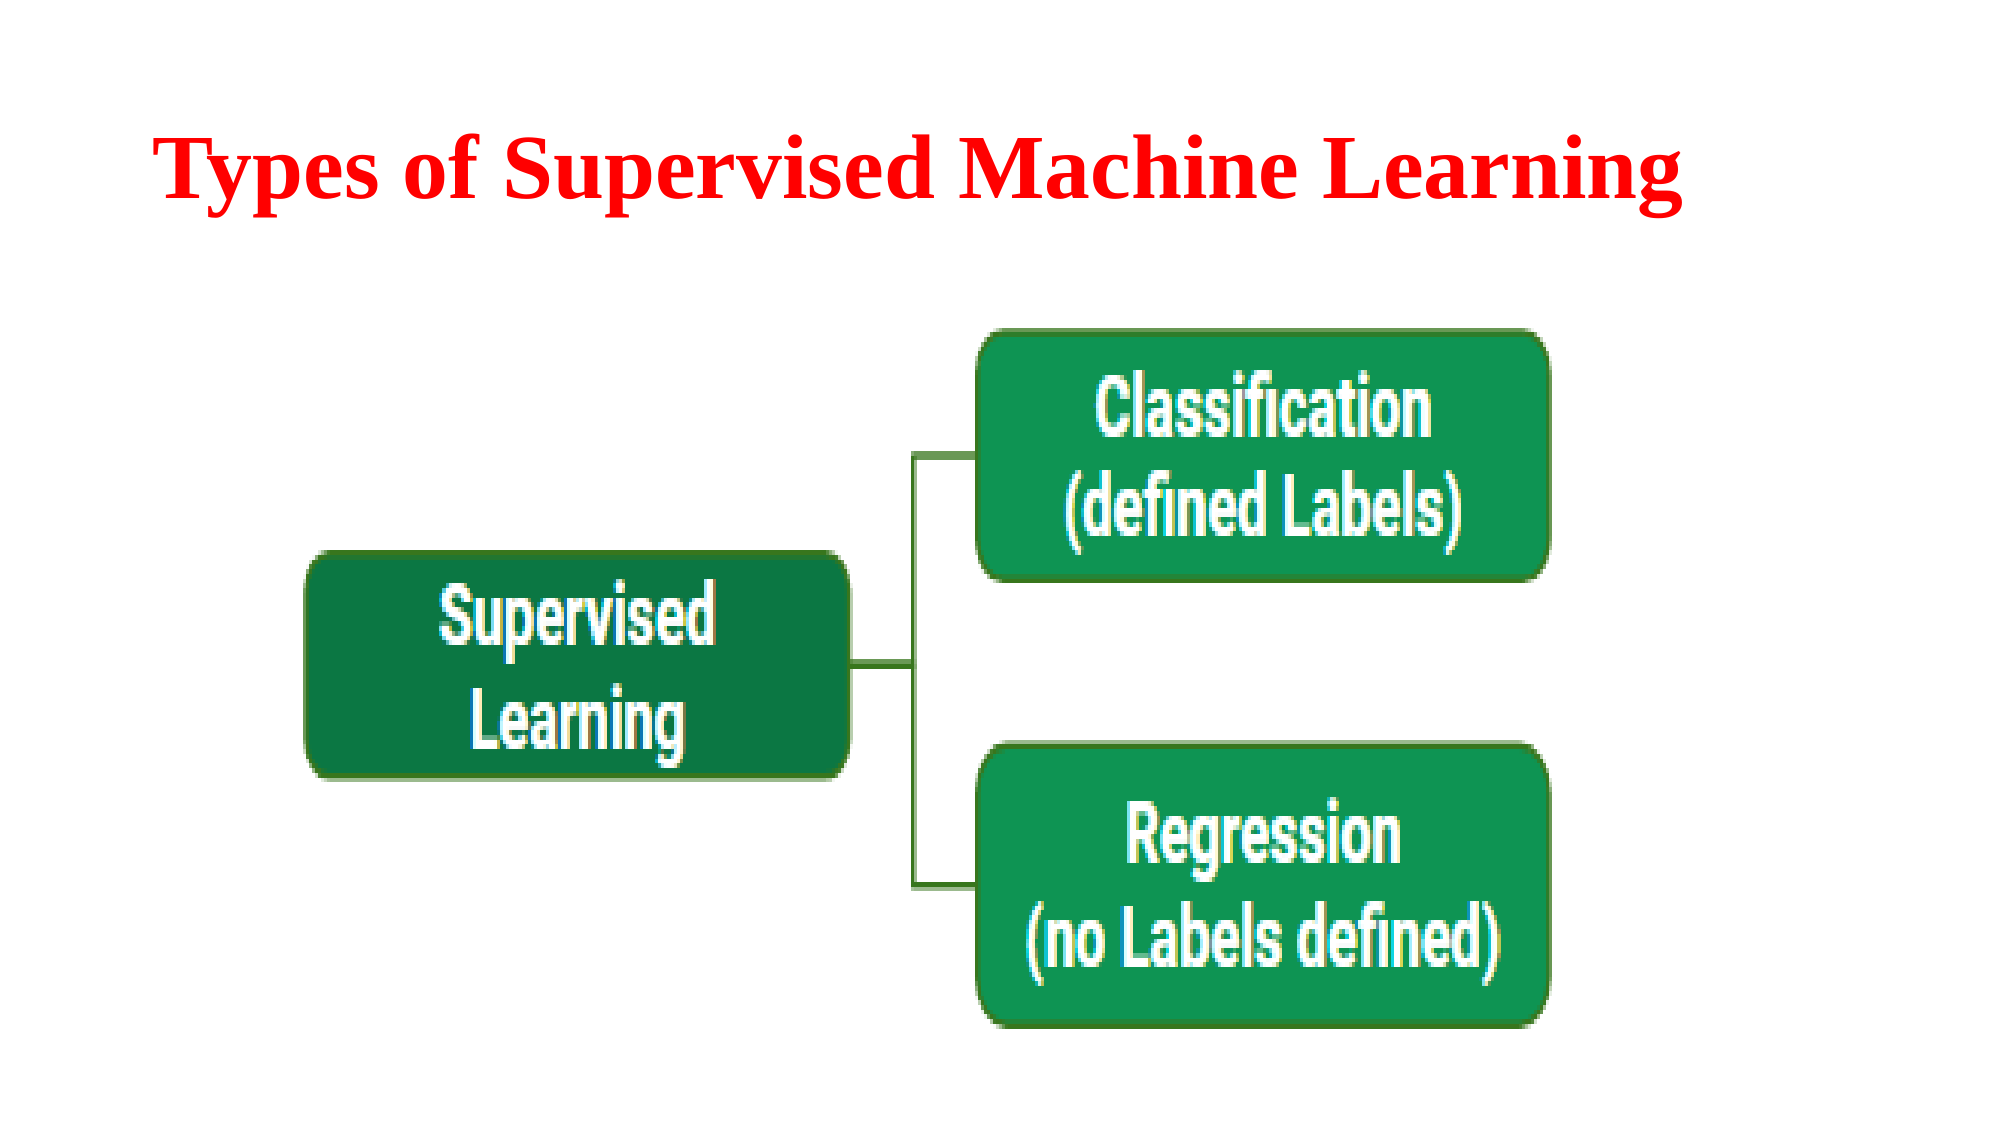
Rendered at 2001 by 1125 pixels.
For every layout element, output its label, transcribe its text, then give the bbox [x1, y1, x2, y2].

title Types of Supervised Machine Learning [137, 59, 1863, 278]
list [218, 277, 1650, 1097]
